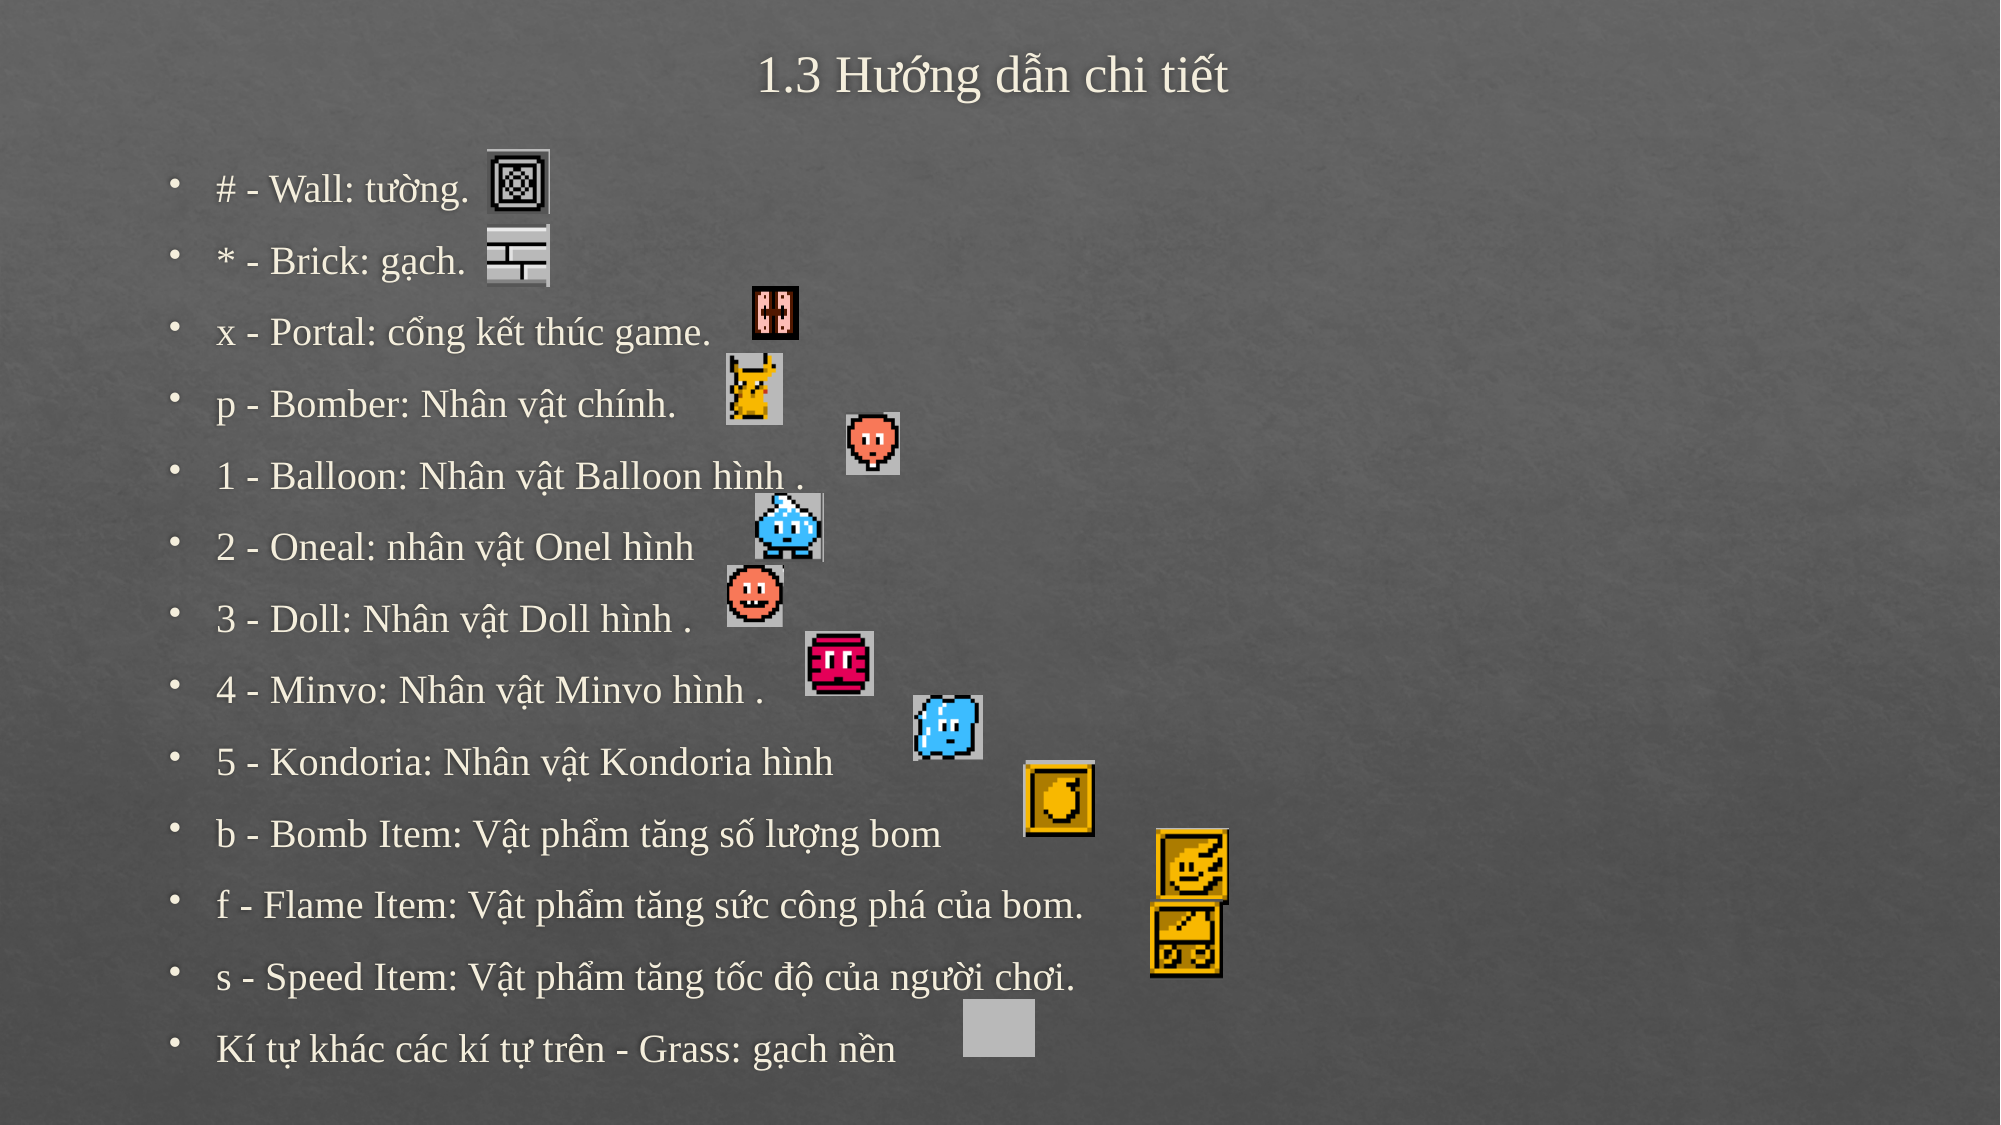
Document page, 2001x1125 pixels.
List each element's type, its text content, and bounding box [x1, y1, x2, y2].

picture [913, 695, 984, 761]
picture [752, 286, 799, 341]
title 1.3 Hướng dẫn chi tiết [149, 38, 1849, 146]
picture [486, 149, 550, 214]
picture [805, 630, 874, 697]
picture [755, 493, 824, 562]
picture [846, 412, 901, 475]
picture [1150, 827, 1229, 980]
list # - Wall: tường. * - Brick: gạch. x - Portal: cổng kết thúc game. p - Bomber: Nhân vật chính. 1 - Balloon: Nhân vật Balloon hình . 2 - Oneal: nhân vật Onel hình 3 - Doll: Nhân vật Doll hình . 4 - Minvo: Nhân vật Minvo hình . 5 - Kondoria: Nhân vật Kondoria hình b - Bomb Item: Vật phẩm tăng số lượng bom f - Flame Item: Vật phẩm tăng sức công phá của bom. s - Speed Item: Vật phẩm tăng tốc độ của người chơi. Kí tự khác các kí tự trên - Grass: gạch nền [149, 149, 1849, 1087]
picture [486, 224, 550, 287]
picture [727, 565, 785, 628]
picture [1023, 760, 1095, 837]
picture [725, 353, 783, 425]
picture [963, 999, 1035, 1057]
